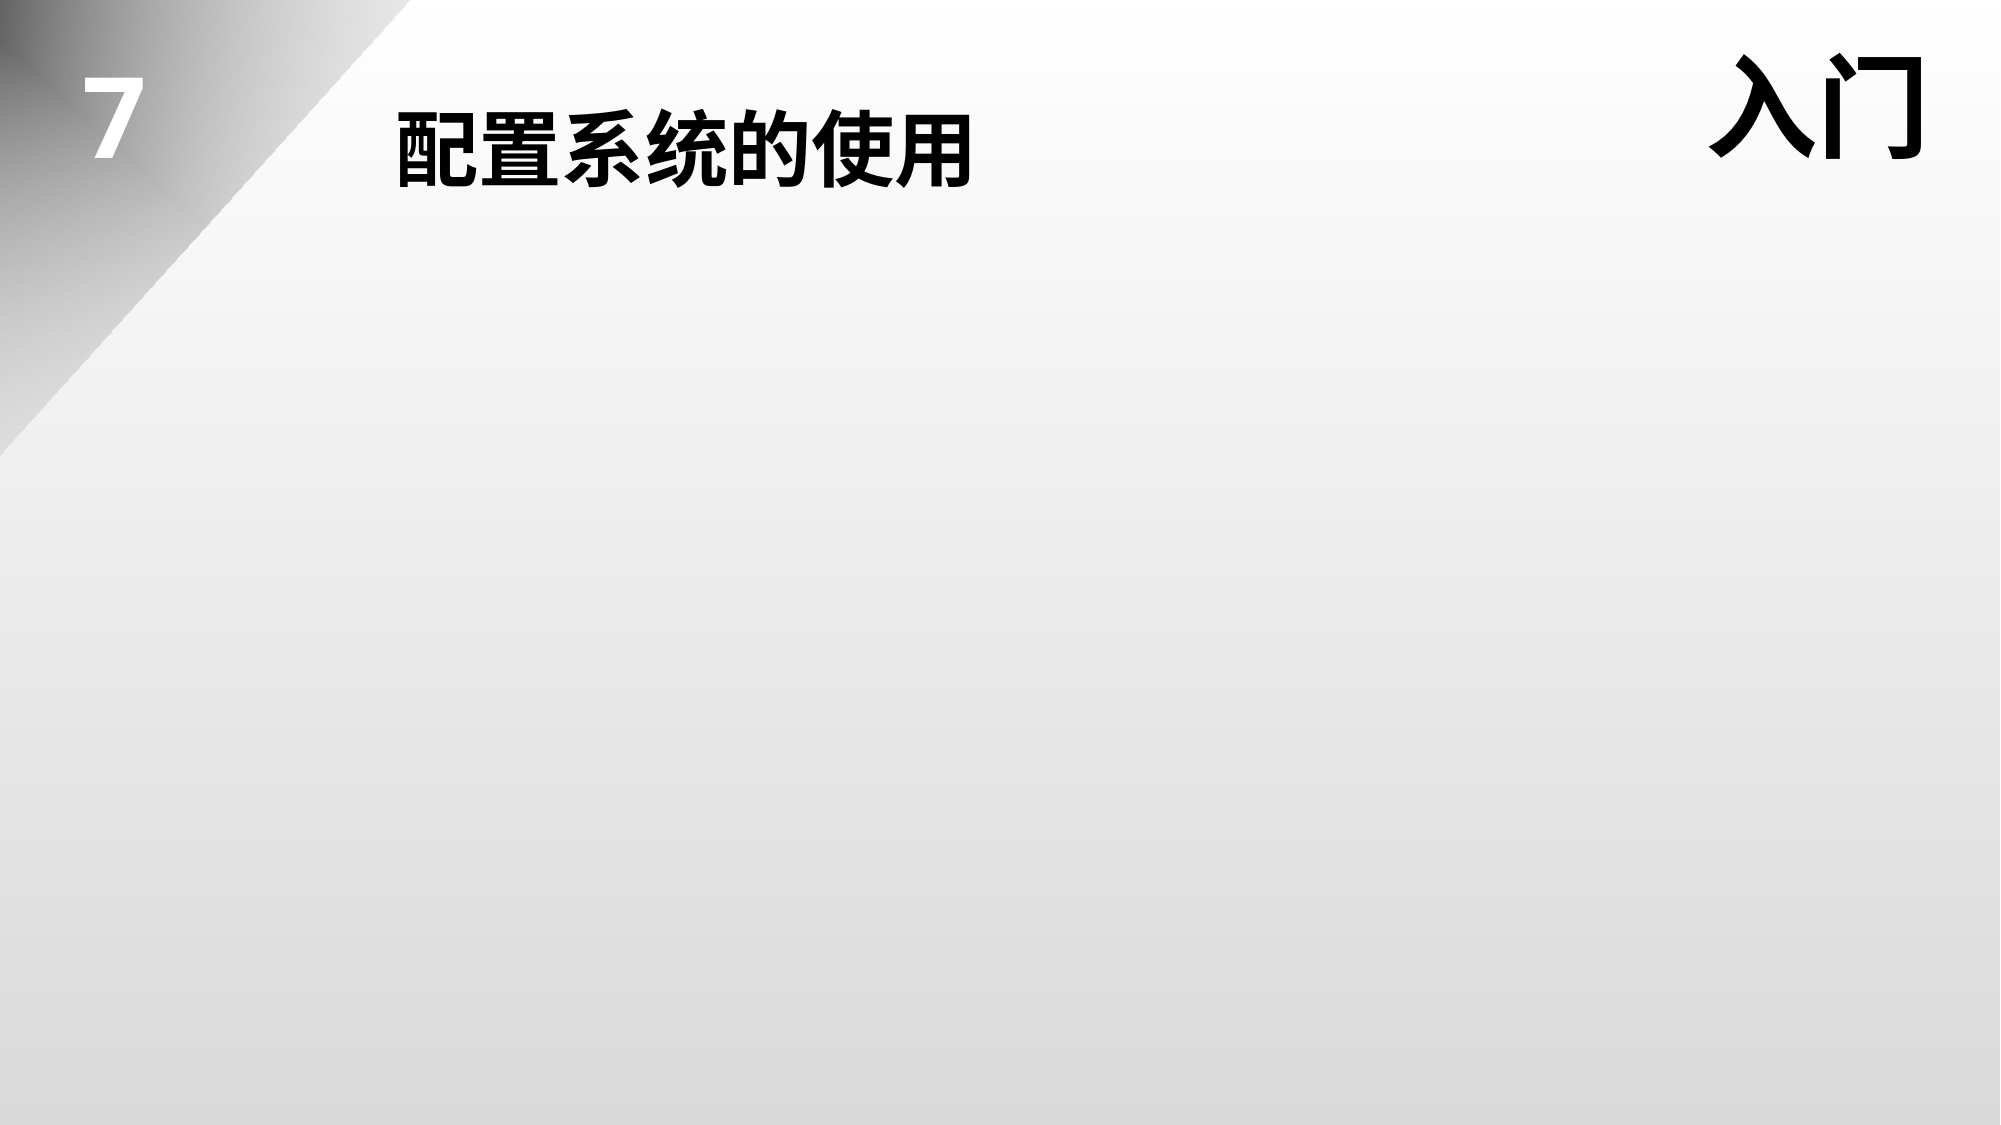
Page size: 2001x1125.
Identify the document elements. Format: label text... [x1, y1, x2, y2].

text_box 入门 [1690, 30, 1980, 180]
picture [0, 0, 299, 474]
text_box 配置系统的使用 [380, 89, 994, 205]
